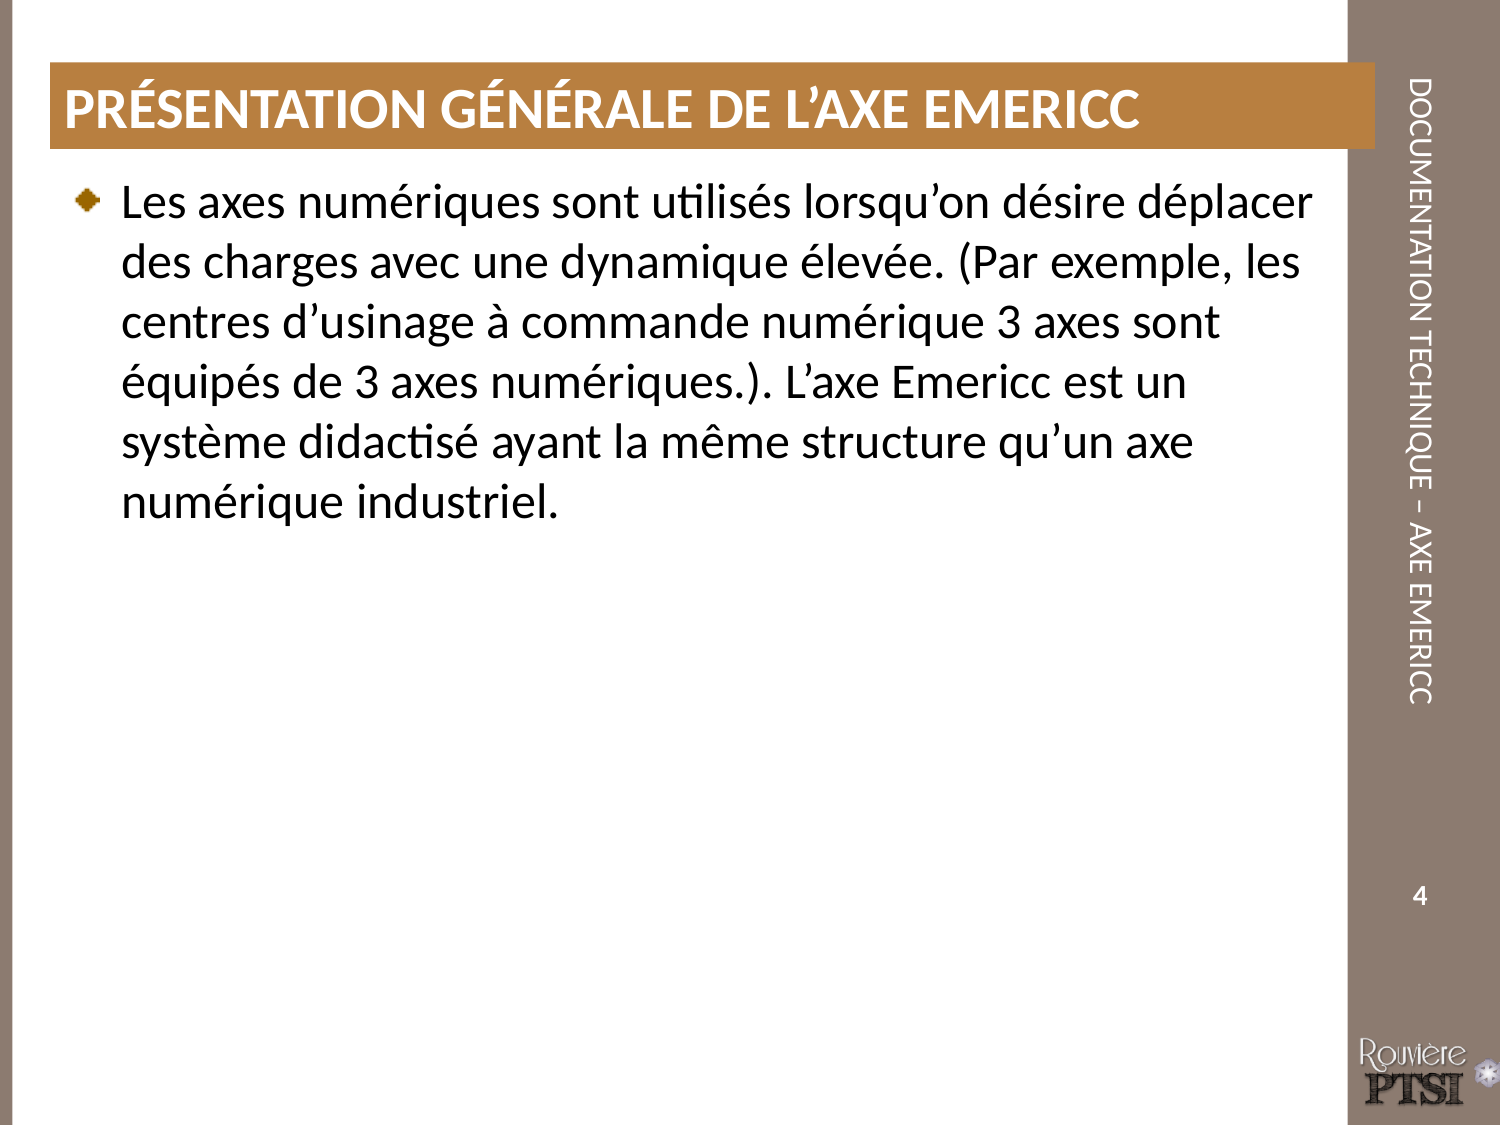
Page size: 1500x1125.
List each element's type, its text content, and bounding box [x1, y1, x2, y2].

list Les axes numériques sont utilisés lorsqu’on désire déplacer des charges avec une dynamique élevée. (Par exemple, les centres d’usinage à commande numérique 3 axes sont équipés de 3 axes numériques.). L’axe Emericc est un système didactisé ayant la même structure qu’un axe numérique industriel. [50, 160, 1336, 1025]
picture [64, 180, 100, 216]
picture [1359, 1037, 1500, 1109]
list Présentation générale de l’axe EMERICC [50, 62, 1375, 149]
slide_number 4 [1340, 869, 1500, 917]
